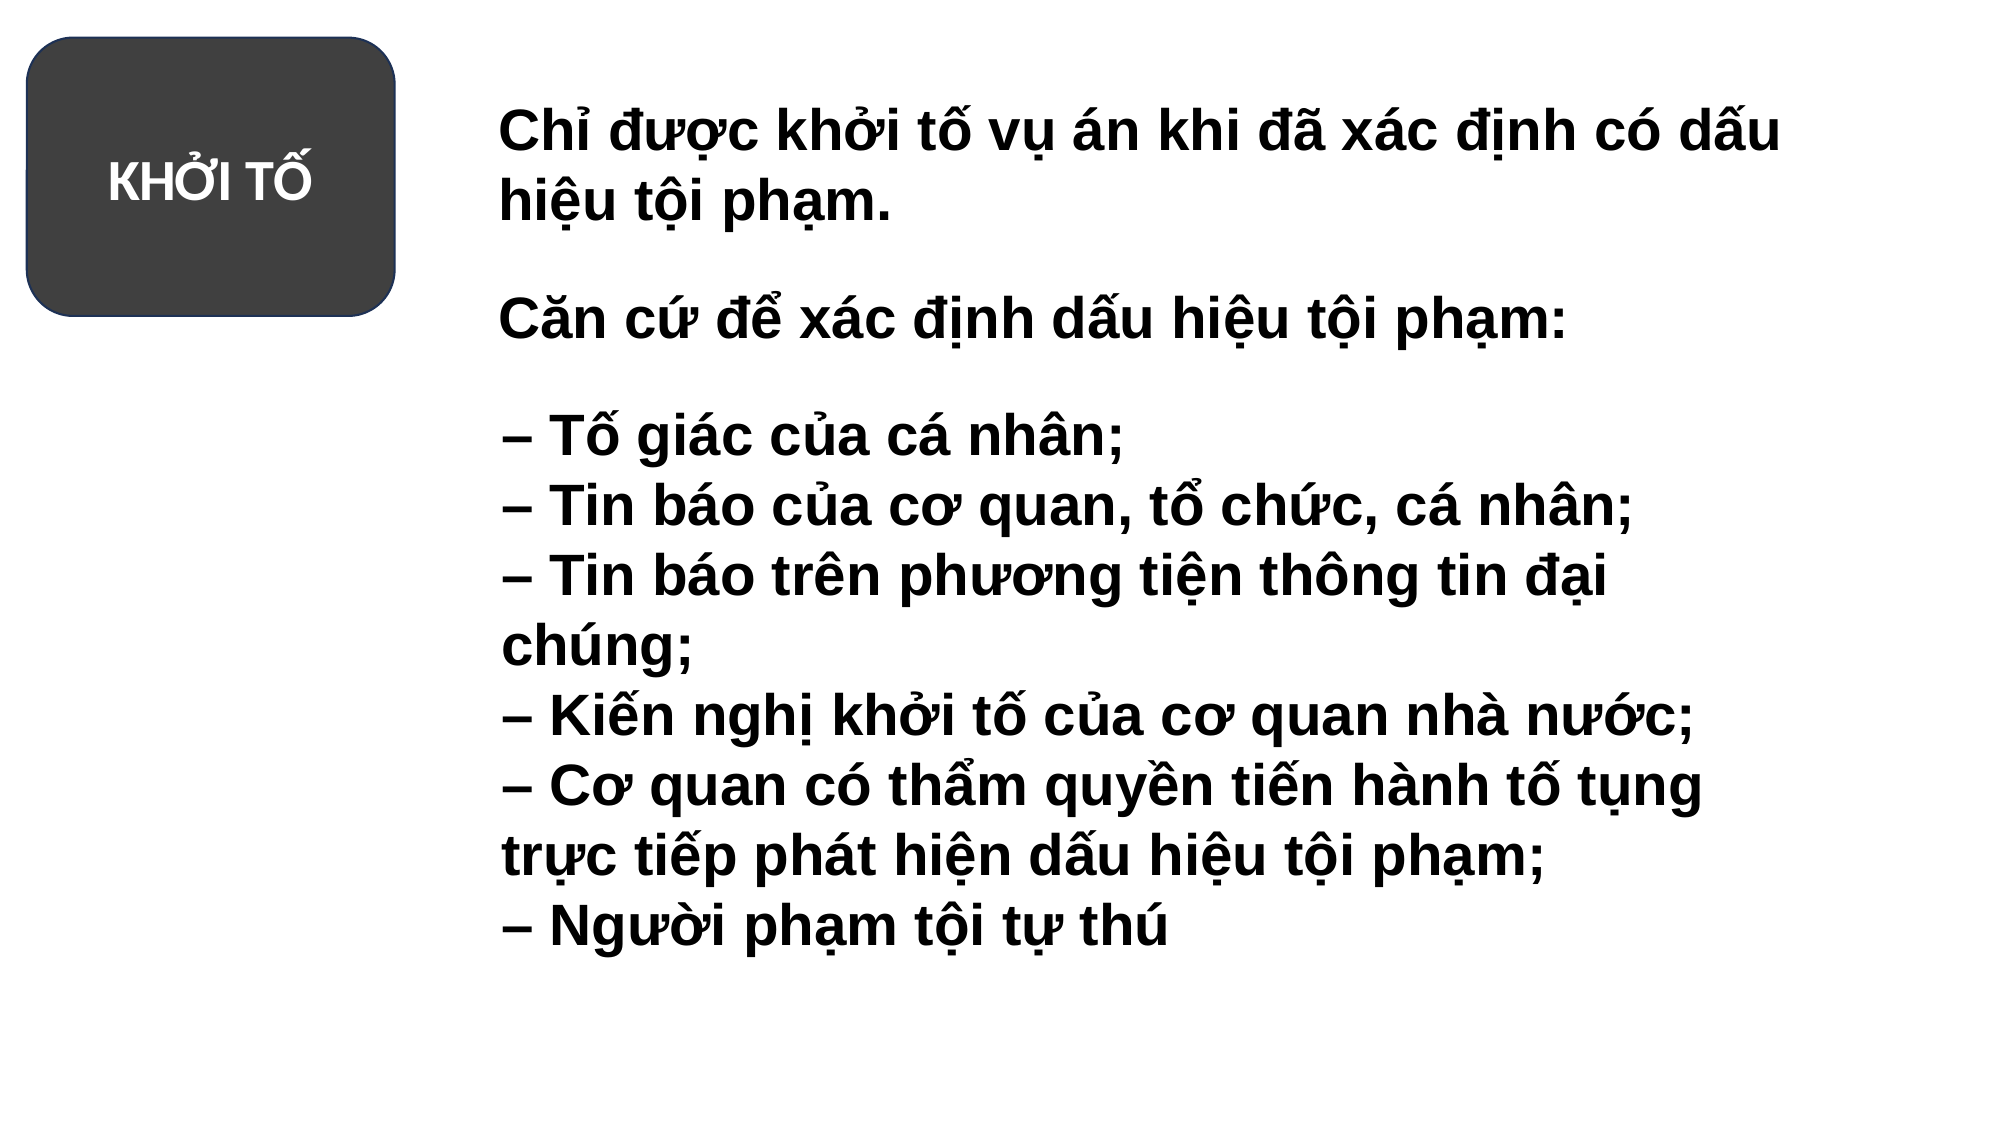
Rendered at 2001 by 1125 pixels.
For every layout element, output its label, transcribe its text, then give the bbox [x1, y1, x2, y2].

text_box Căn cứ để xác định dấu hiệu tội phạm: [483, 273, 2000, 358]
text_box – Tố giác của cá nhân; – Tin báo của cơ quan, tổ chức, cá nhân; – Tin báo trên phương tiện thông tin đại chúng; – Kiến nghị khởi tố của cơ quan nhà nước; – Cơ quan có thẩm quyền tiến hành tố tụng trực tiếp phát hiện dấu hiệu tội phạm; – Người phạm tội tự thú [486, 390, 1834, 965]
text_box KHỞI TỐ [25, 36, 396, 317]
text_box Chỉ được khởi tố vụ án khi đã xác định có dấu hiệu tội phạm. [483, 85, 1930, 240]
